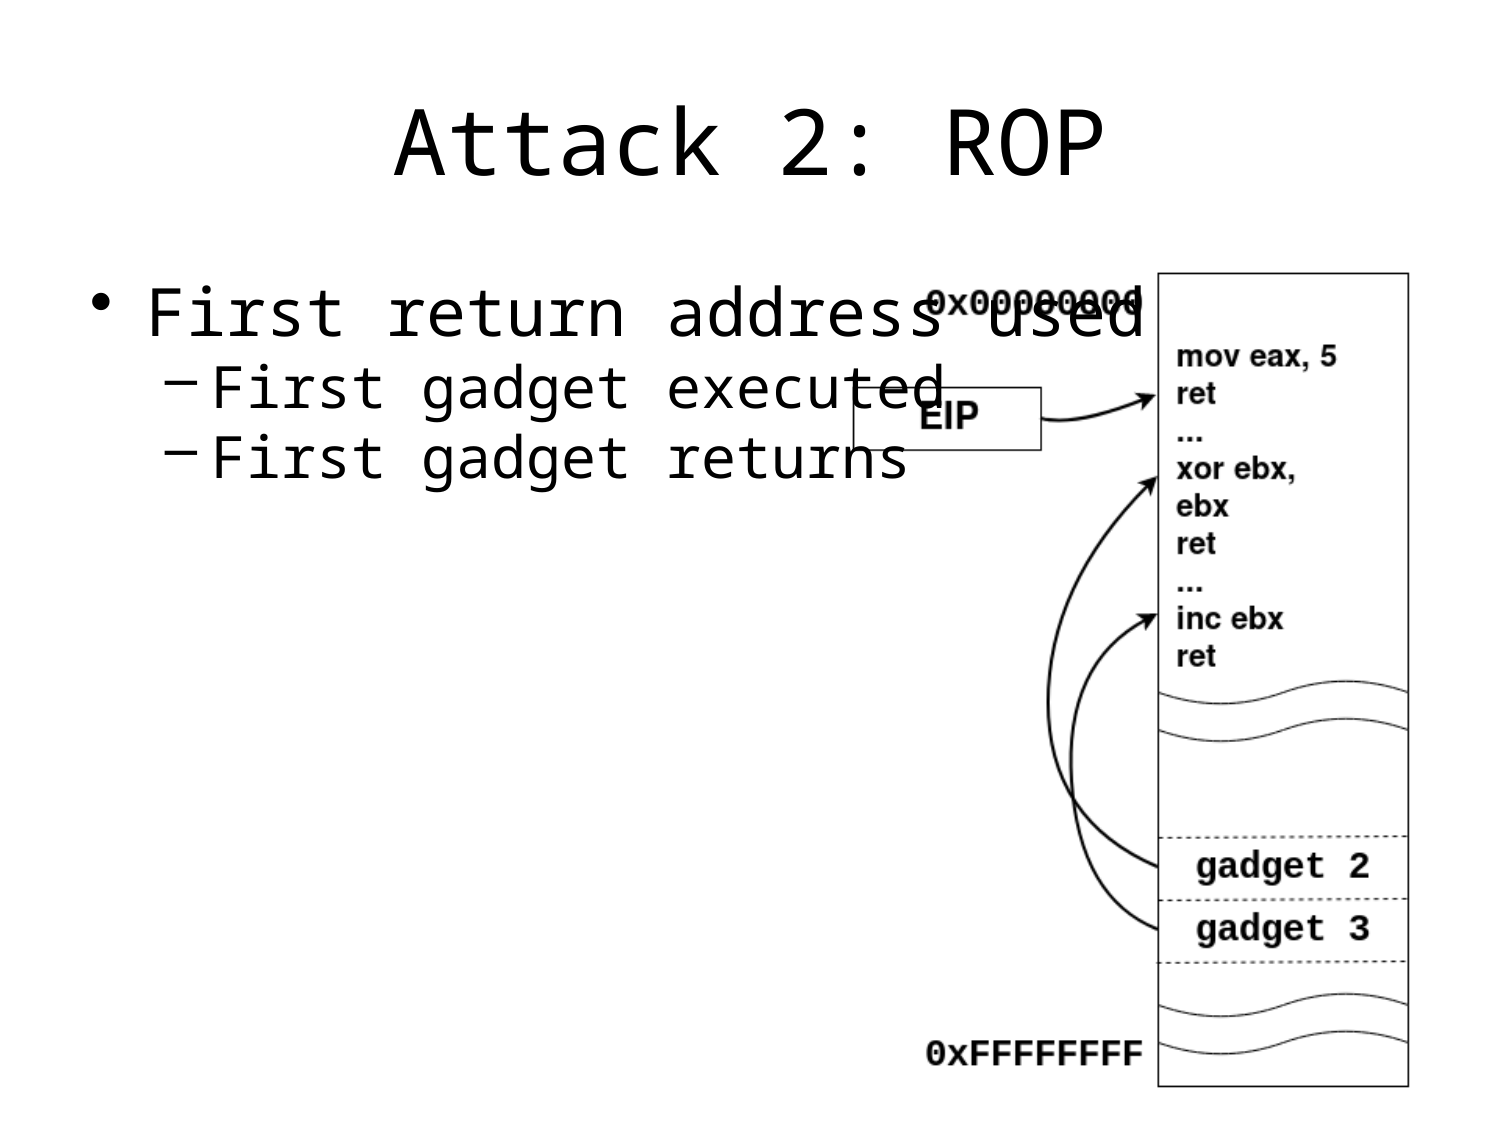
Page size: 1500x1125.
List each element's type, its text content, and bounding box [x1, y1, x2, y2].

title Attack 2: ROP [75, 45, 1425, 233]
picture [838, 262, 1426, 1101]
list First return address used First gadget executed First gadget returns [75, 262, 836, 1005]
